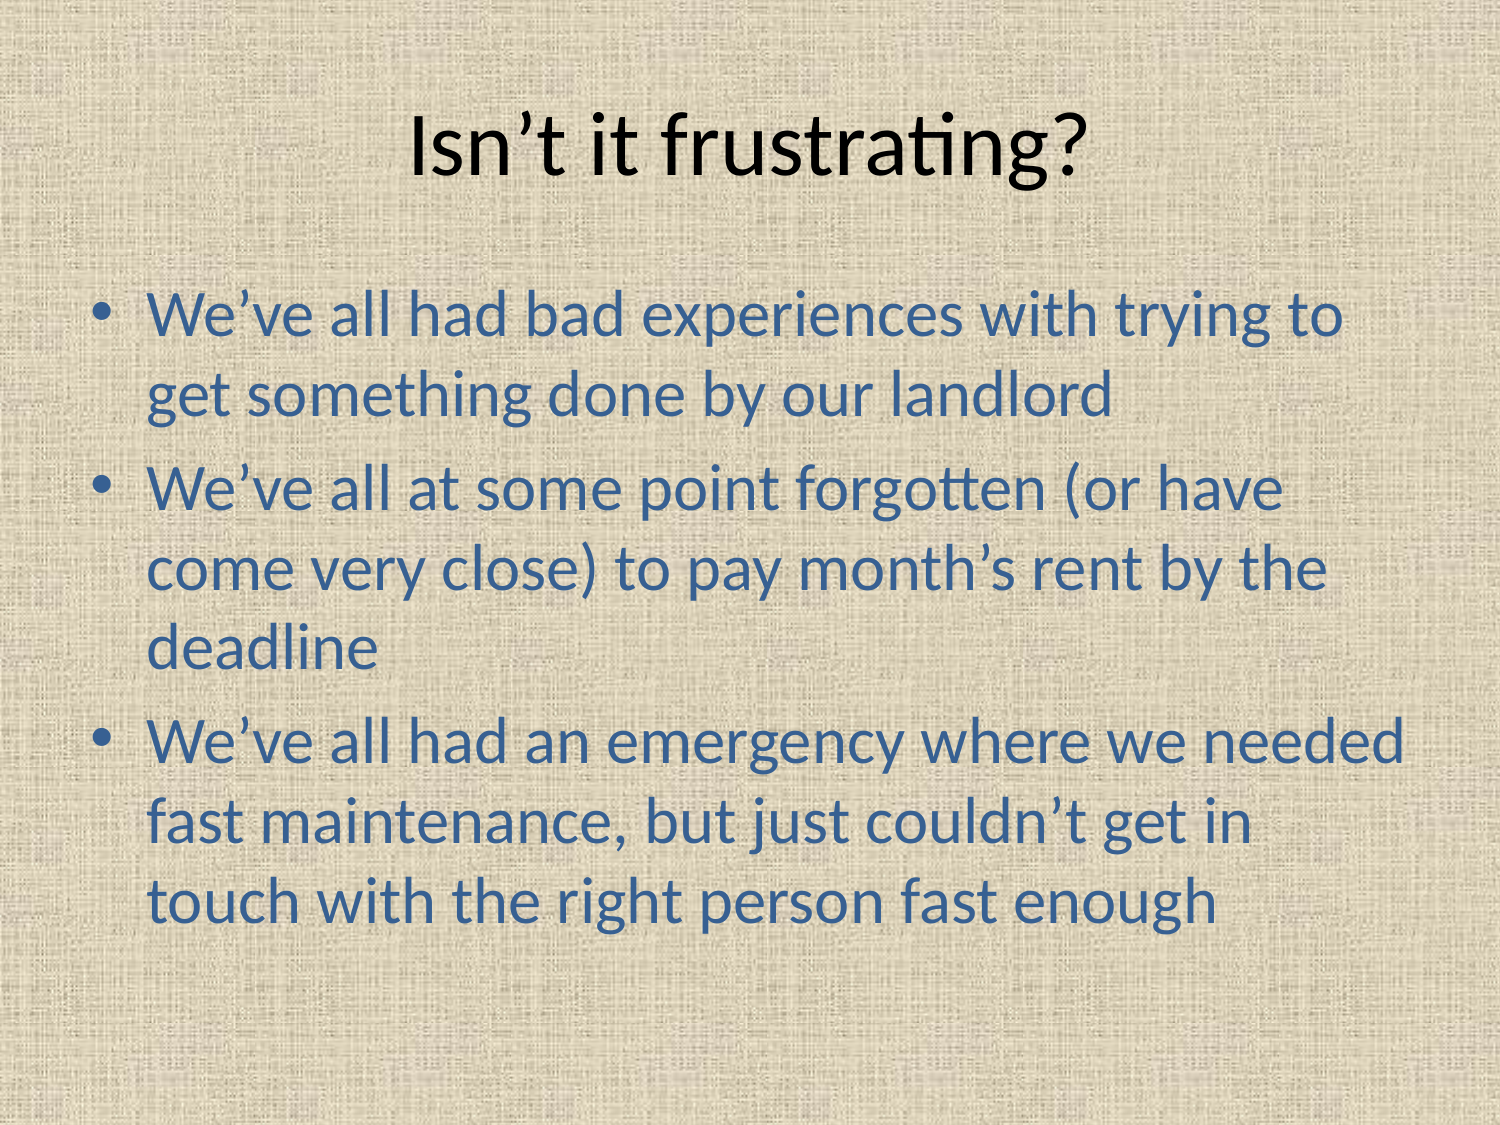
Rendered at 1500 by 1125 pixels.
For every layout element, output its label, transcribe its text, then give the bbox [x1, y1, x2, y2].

list We’ve all had bad experiences with trying to get something done by our landlord We’ve all at some point forgotten (or have come very close) to pay month’s rent by the deadline We’ve all had an emergency where we needed fast maintenance, but just couldn’t get in touch with the right person fast enough [75, 262, 1425, 1005]
title Isn’t it frustrating? [75, 45, 1425, 233]
picture [0, 0, 1500, 1125]
